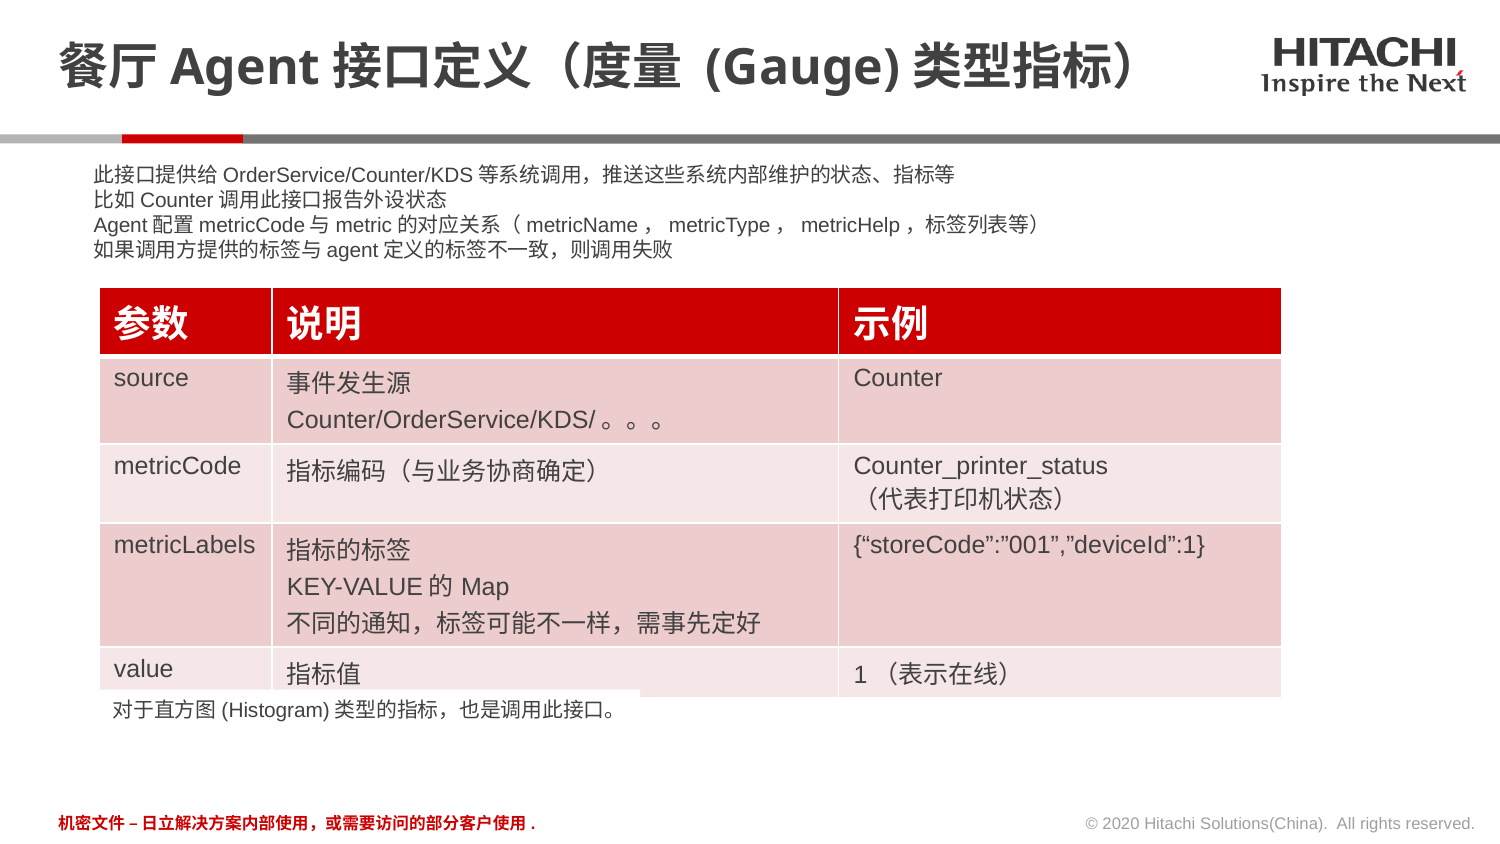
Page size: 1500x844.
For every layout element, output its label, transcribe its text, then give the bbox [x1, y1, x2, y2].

table_cell 事件发生源 Counter/OrderService/KDS/。。。 [273, 359, 838, 443]
table_cell 1（表示在线） [839, 648, 1281, 697]
table_cell Counter [839, 359, 1281, 443]
table_cell source [100, 359, 271, 443]
title 餐厅Agent接口定义（度量 (Gauge)类型指标） [43, 8, 1200, 129]
table_cell {“storeCode”:”001”,”deviceId”:1} [839, 524, 1281, 646]
text_box 对于直方图(Histogram)类型的指标，也是调用此接口。 [97, 689, 641, 730]
table_cell 指标值 [273, 648, 838, 697]
table_header 参数 [100, 288, 271, 354]
picture [1261, 37, 1466, 96]
table_cell metricLabels [100, 524, 271, 646]
table_cell 指标编码（与业务协商确定） [273, 445, 838, 522]
table_header 示例 [839, 288, 1281, 354]
table_cell metricCode [100, 445, 271, 522]
table_cell value [100, 648, 271, 689]
table_cell Counter_printer_status （代表打印机状态） [839, 445, 1281, 522]
table_cell 指标的标签 KEY-VALUE的Map 不同的通知，标签可能不一样，需事先定好 [273, 524, 838, 646]
table_header 说明 [273, 288, 838, 354]
text_box 此接口提供给OrderService/Counter/KDS等系统调用，推送这些系统内部维护的状态、指标等 比如Counter调用此接口报告外设状态 Agent配置metricCode与metric的对应关系（metricName，metricType，metricHelp，标签列表等） 如果调用方提供的标签与agent定义的标签不一致，则调用失败 [78, 154, 1065, 269]
